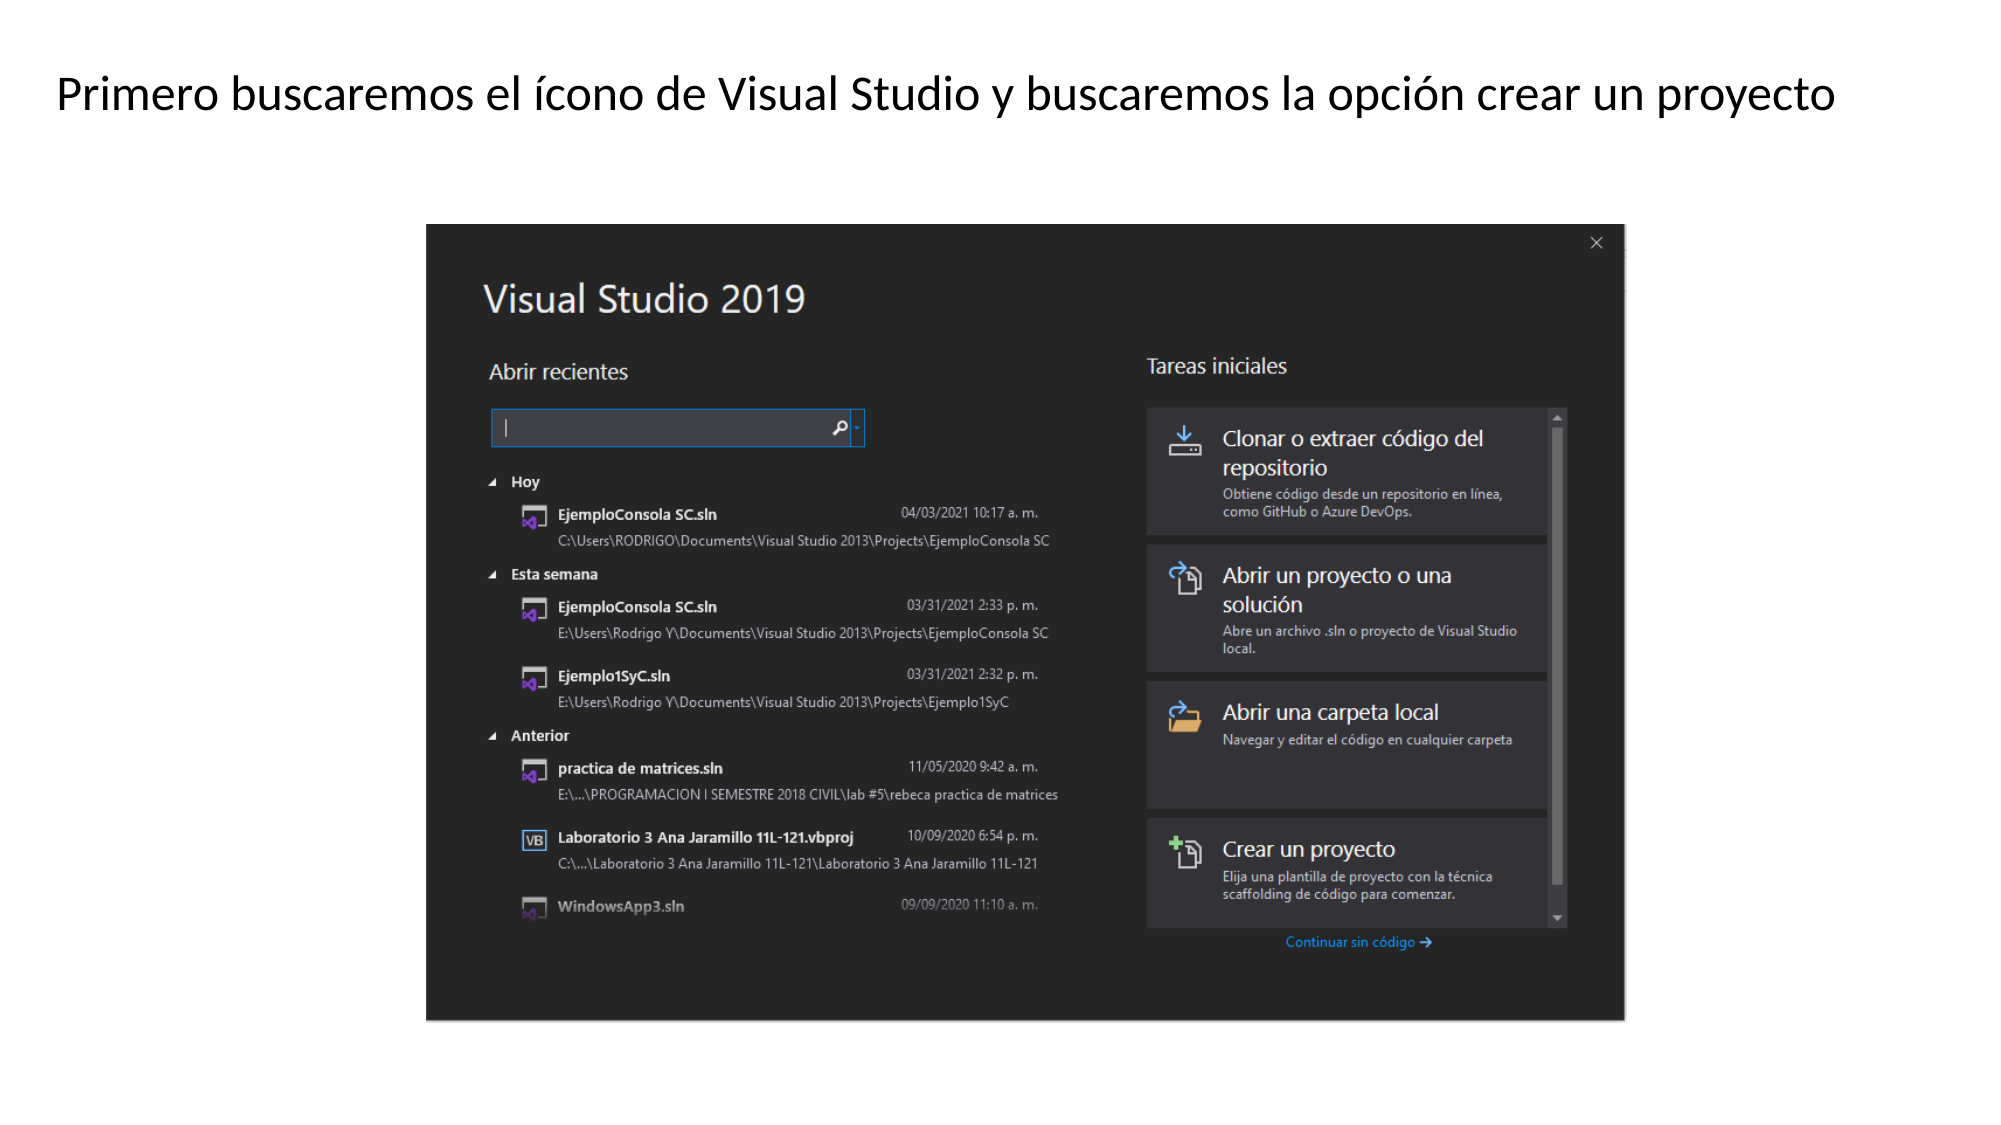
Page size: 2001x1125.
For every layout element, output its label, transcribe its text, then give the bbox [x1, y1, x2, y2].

list Primero buscaremos el ícono de Visual Studio y buscaremos la opción crear un proyecto [41, 60, 1863, 1083]
picture [426, 224, 1627, 1023]
